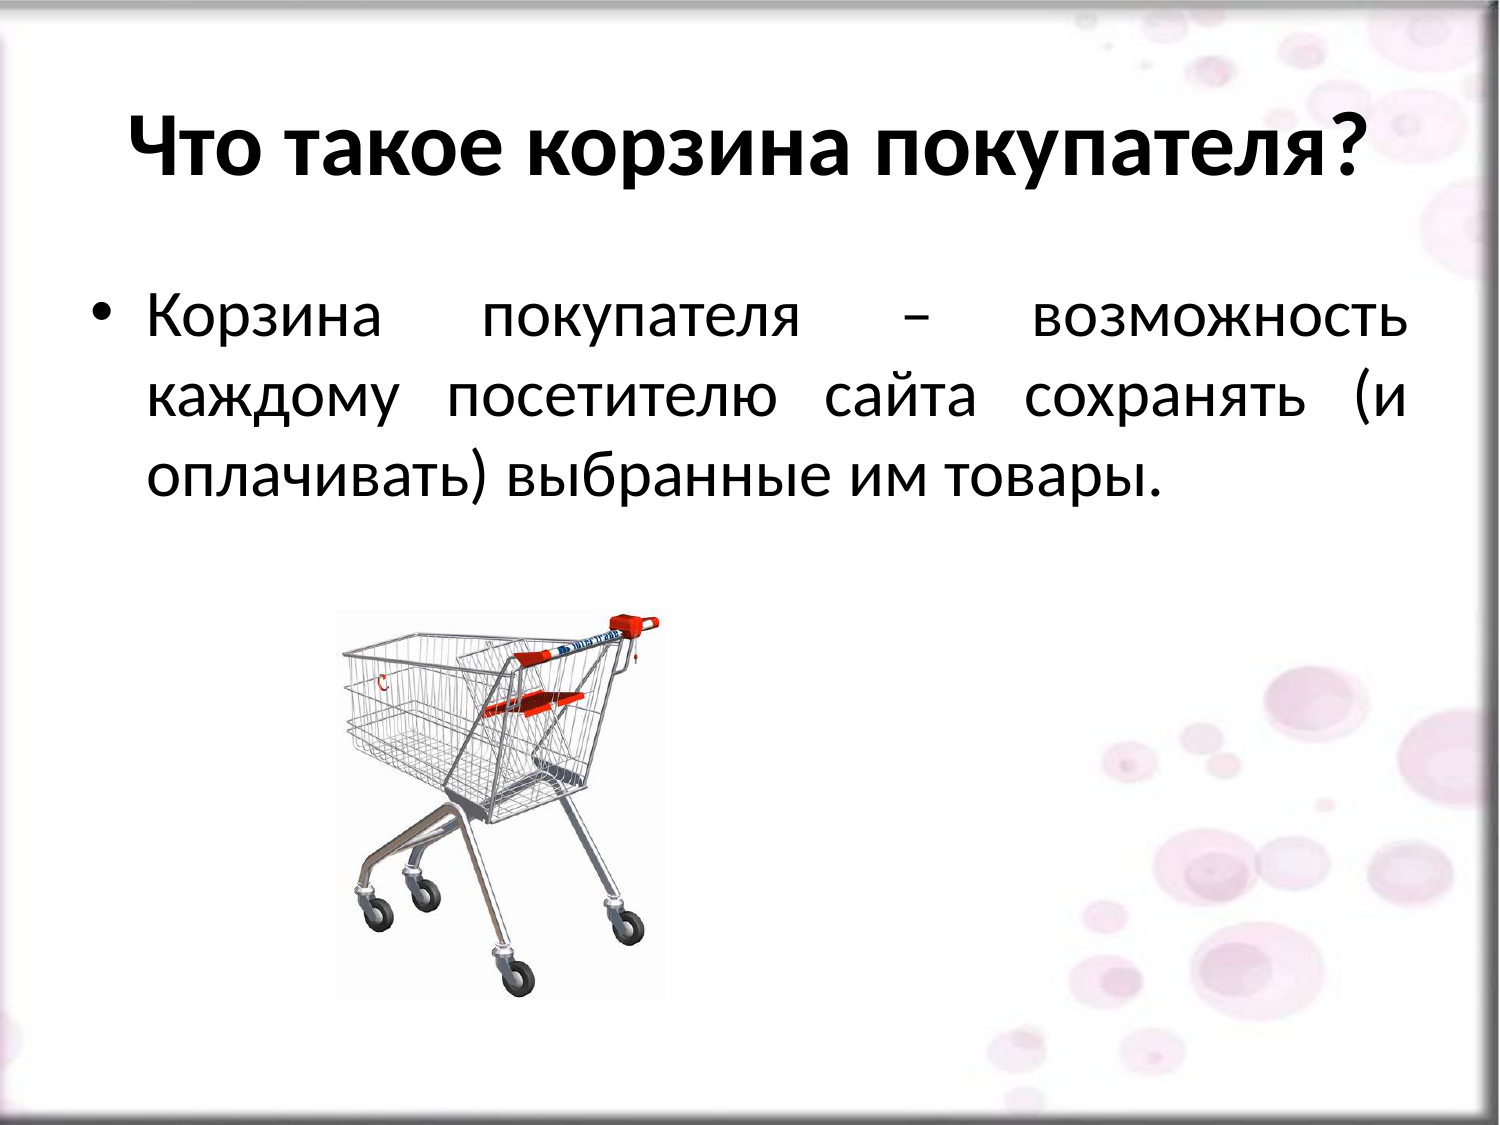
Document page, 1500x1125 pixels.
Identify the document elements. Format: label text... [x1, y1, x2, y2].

list Корзина покупателя – возможность каждому посетителю сайта сохранять (и оплачивать) выбранные им товары. [75, 262, 1425, 1005]
title Что такое корзина покупателя? [75, 45, 1425, 233]
picture [0, 0, 1500, 1125]
